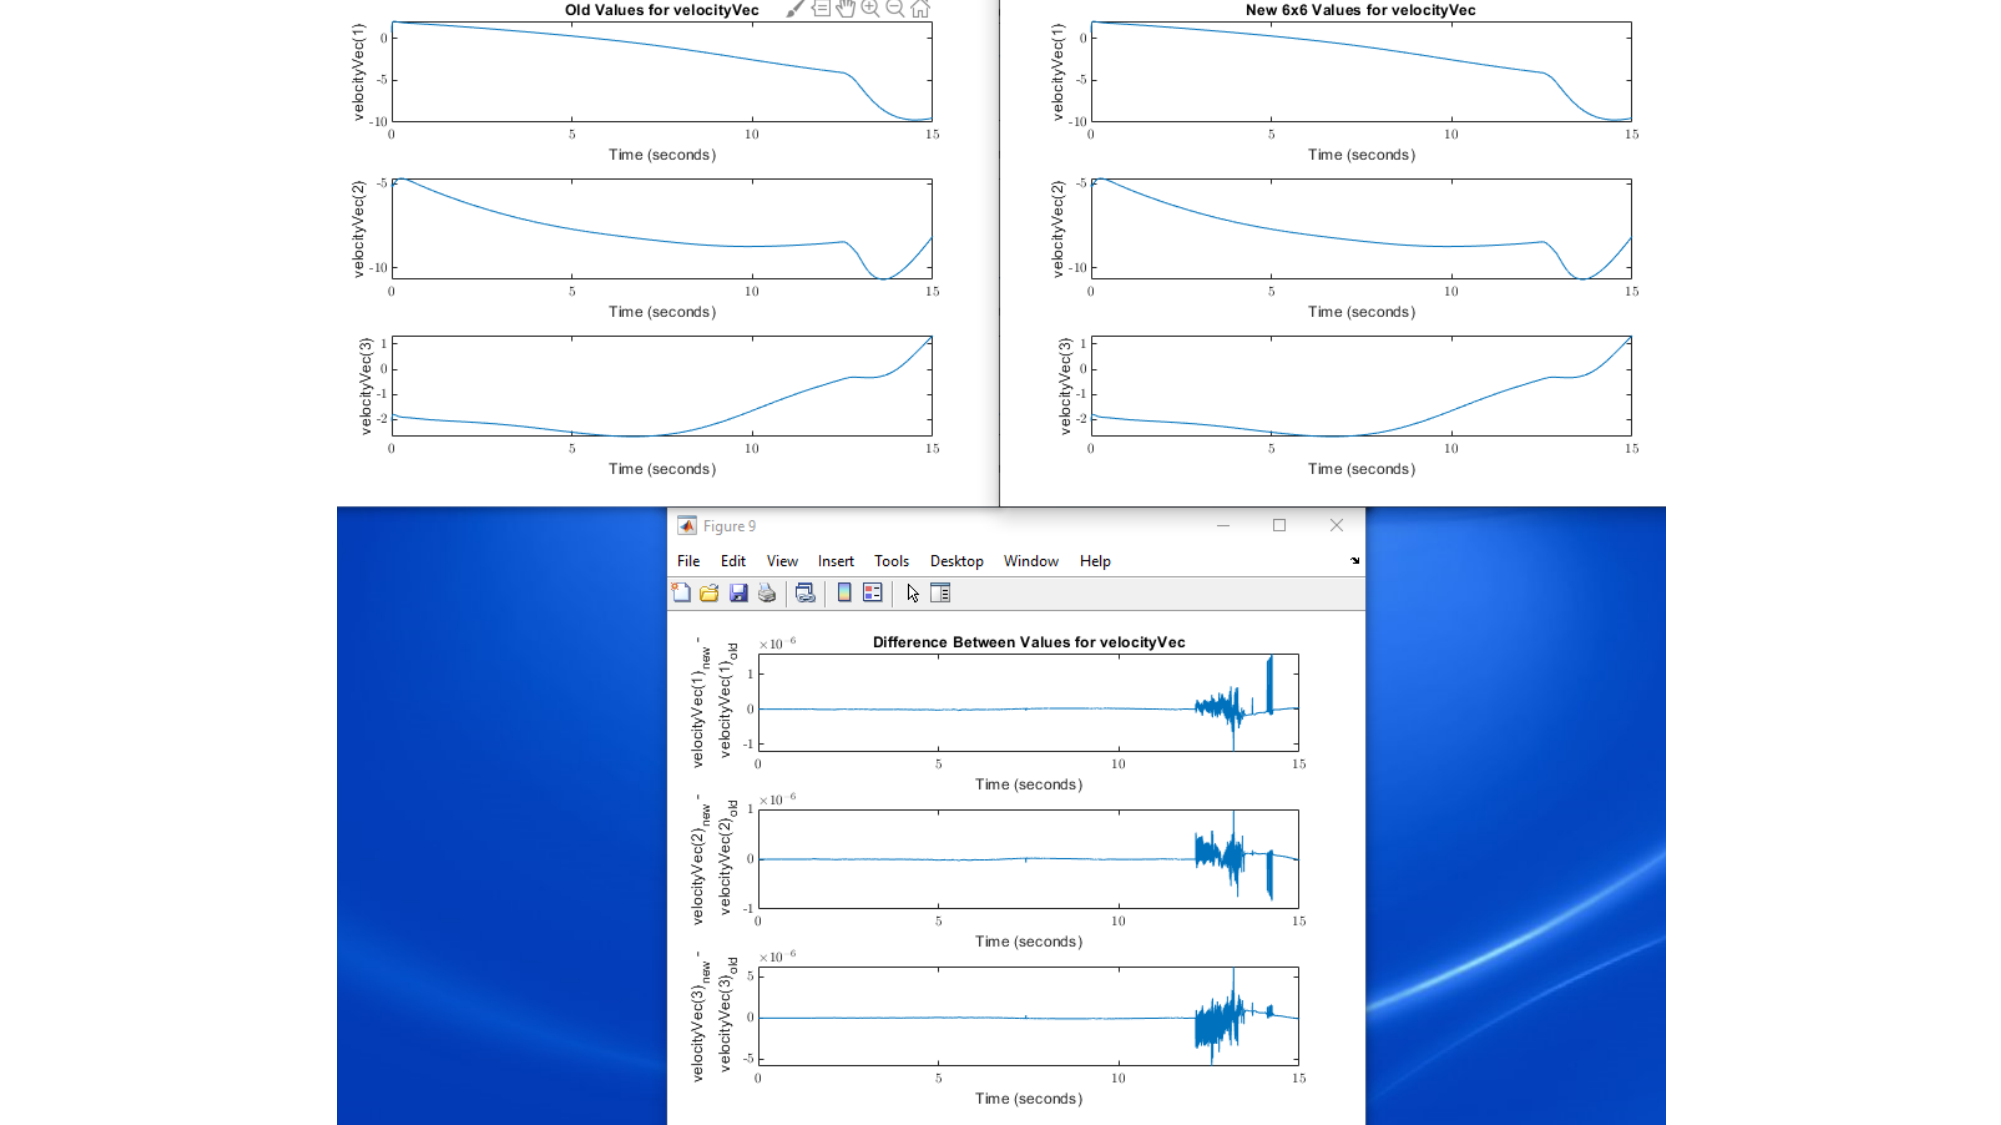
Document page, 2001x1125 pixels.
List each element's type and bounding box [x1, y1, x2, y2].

picture [337, 0, 1666, 1125]
